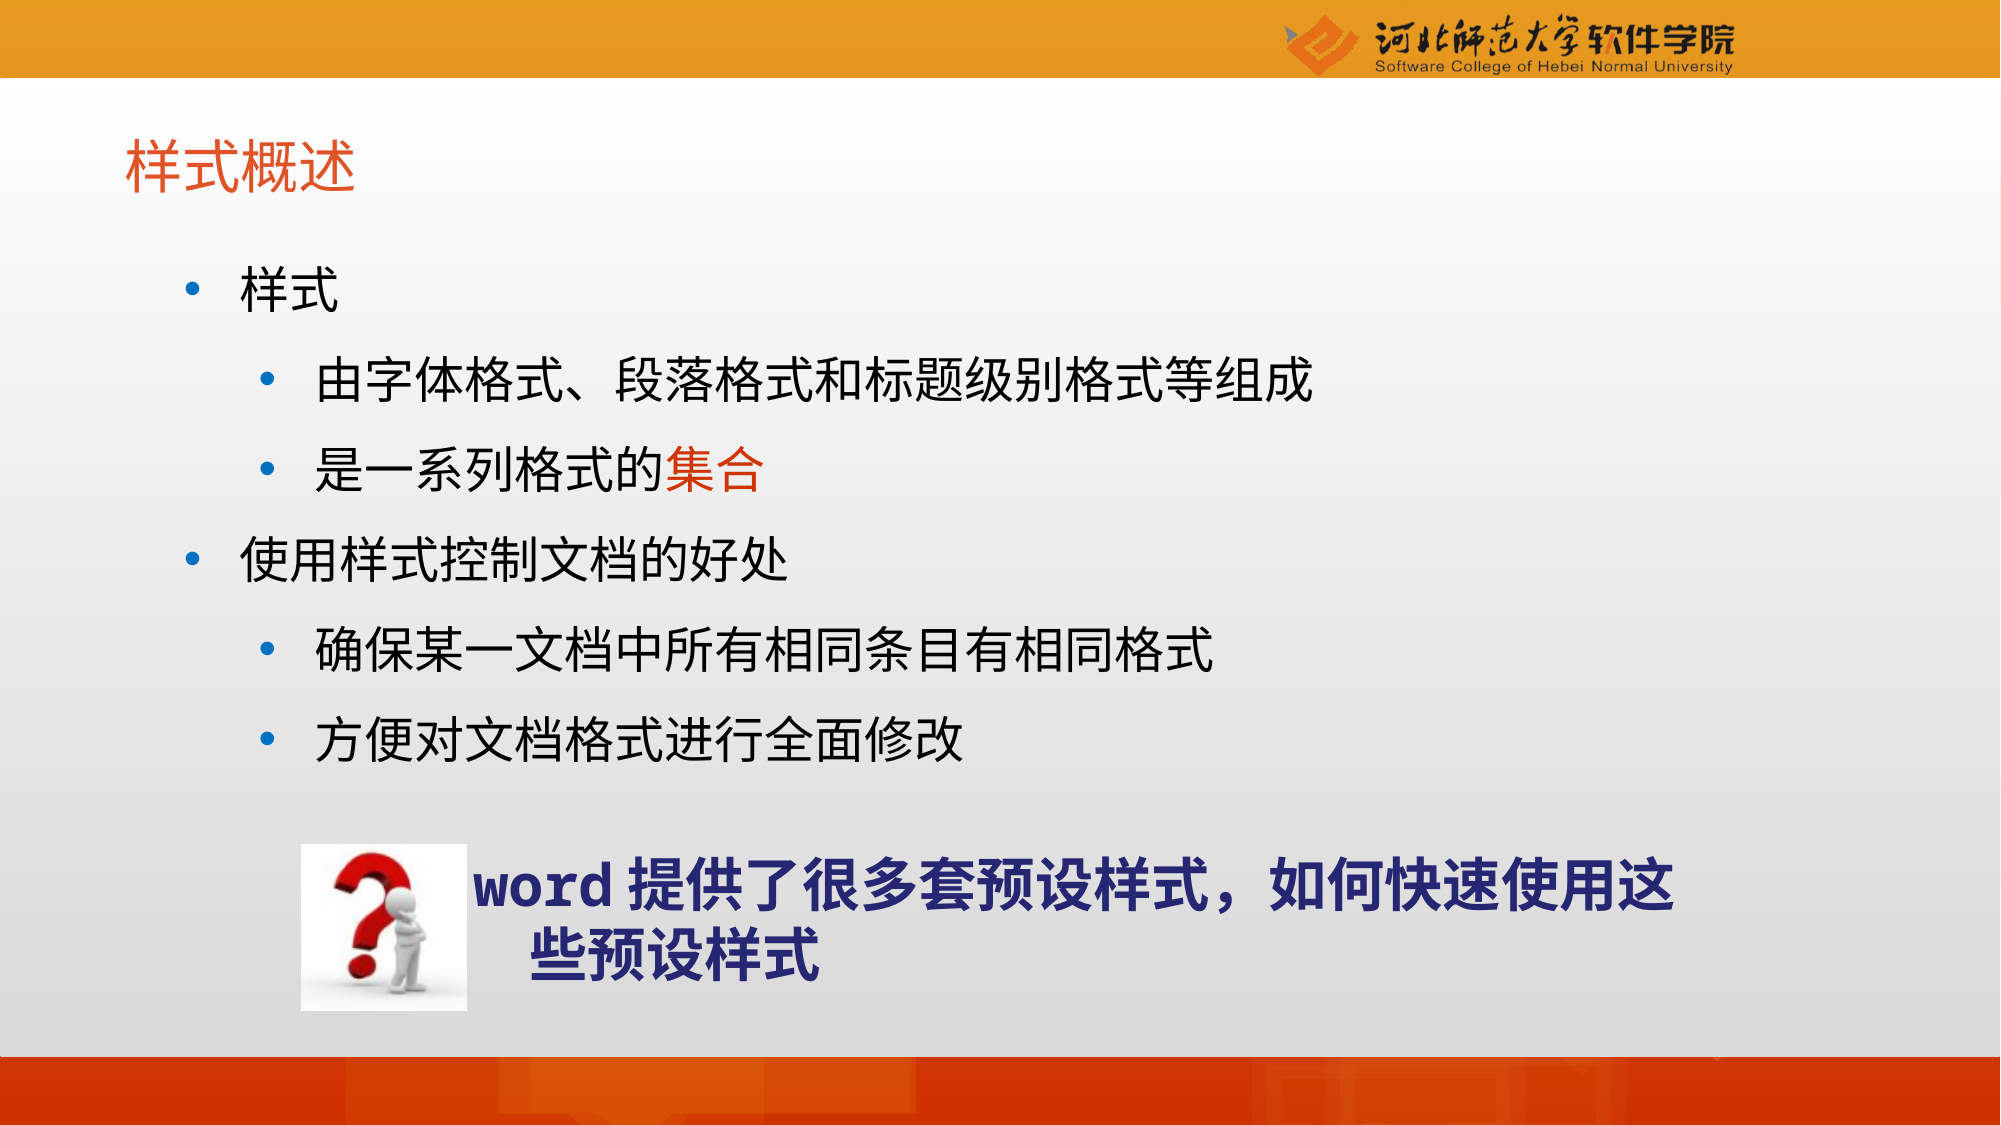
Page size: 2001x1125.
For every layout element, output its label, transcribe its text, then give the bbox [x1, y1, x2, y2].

picture [300, 844, 467, 1011]
text_box [0, 78, 2000, 1057]
text_box 样式 由字体格式、段落格式和标题级别格式等组成 是一系列格式的集合 使用样式控制文档的好处 确保某一文档中所有相同条目有相同格式 方便对文档格式进行全面修改 [169, 220, 1818, 1046]
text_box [1278, 4, 1750, 79]
text_box 样式概述 [109, 97, 1900, 208]
text_box word提供了很多套预设样式，如何快速使用这些预设样式 [458, 841, 1699, 1007]
